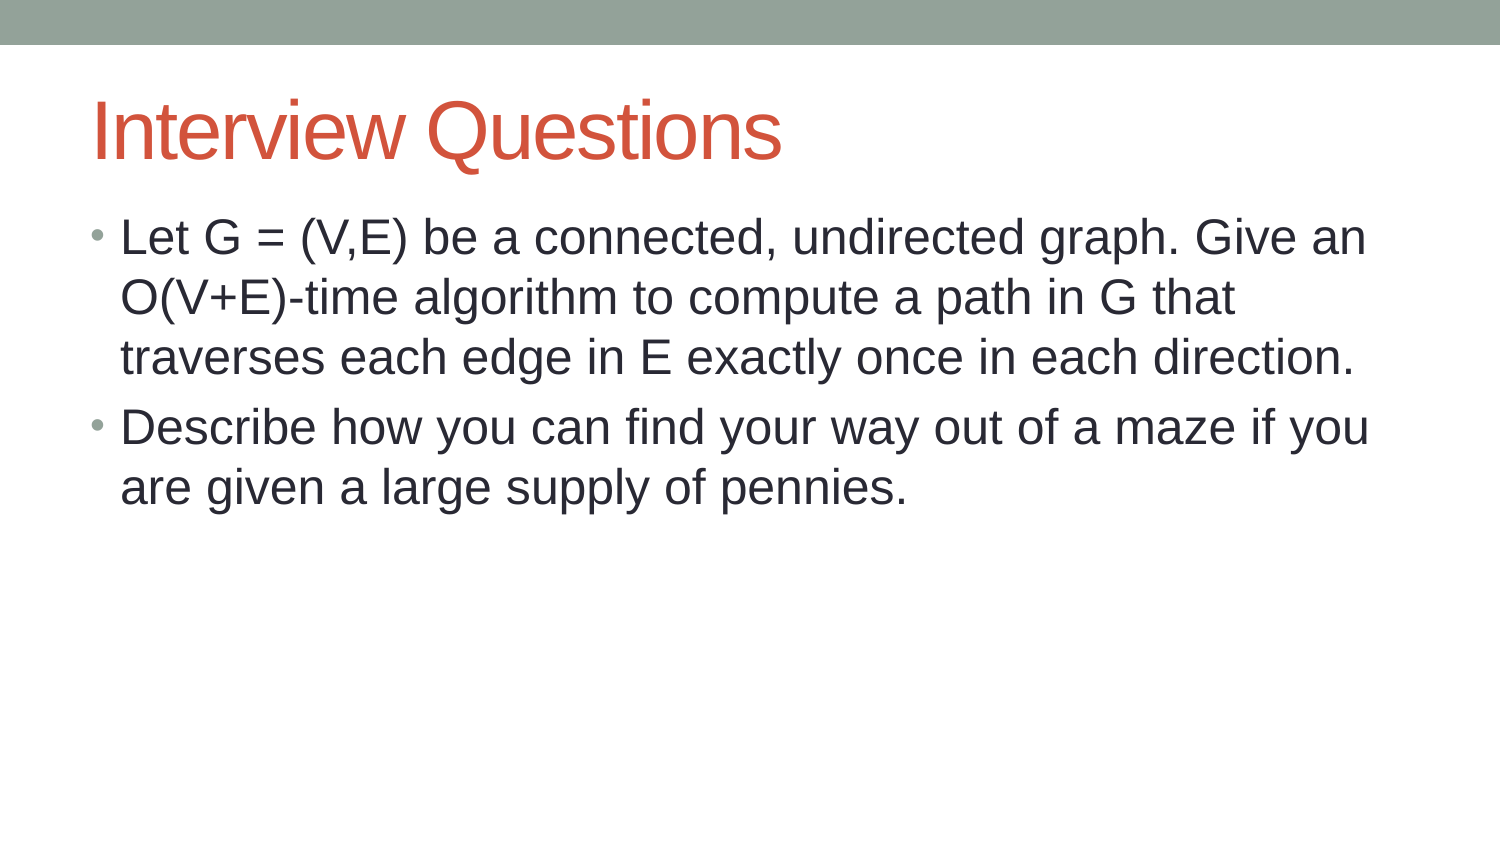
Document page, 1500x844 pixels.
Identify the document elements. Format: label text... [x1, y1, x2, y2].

title Interview Questions [75, 65, 1425, 188]
list Let G = (V,E) be a connected, undirected graph. Give an O(V+E)-time algorithm to compute a path in G that traverses each edge in E exactly once in each direction. Describe how you can find your way out of a maze if you are given a large supply of pennies. [75, 196, 1425, 797]
